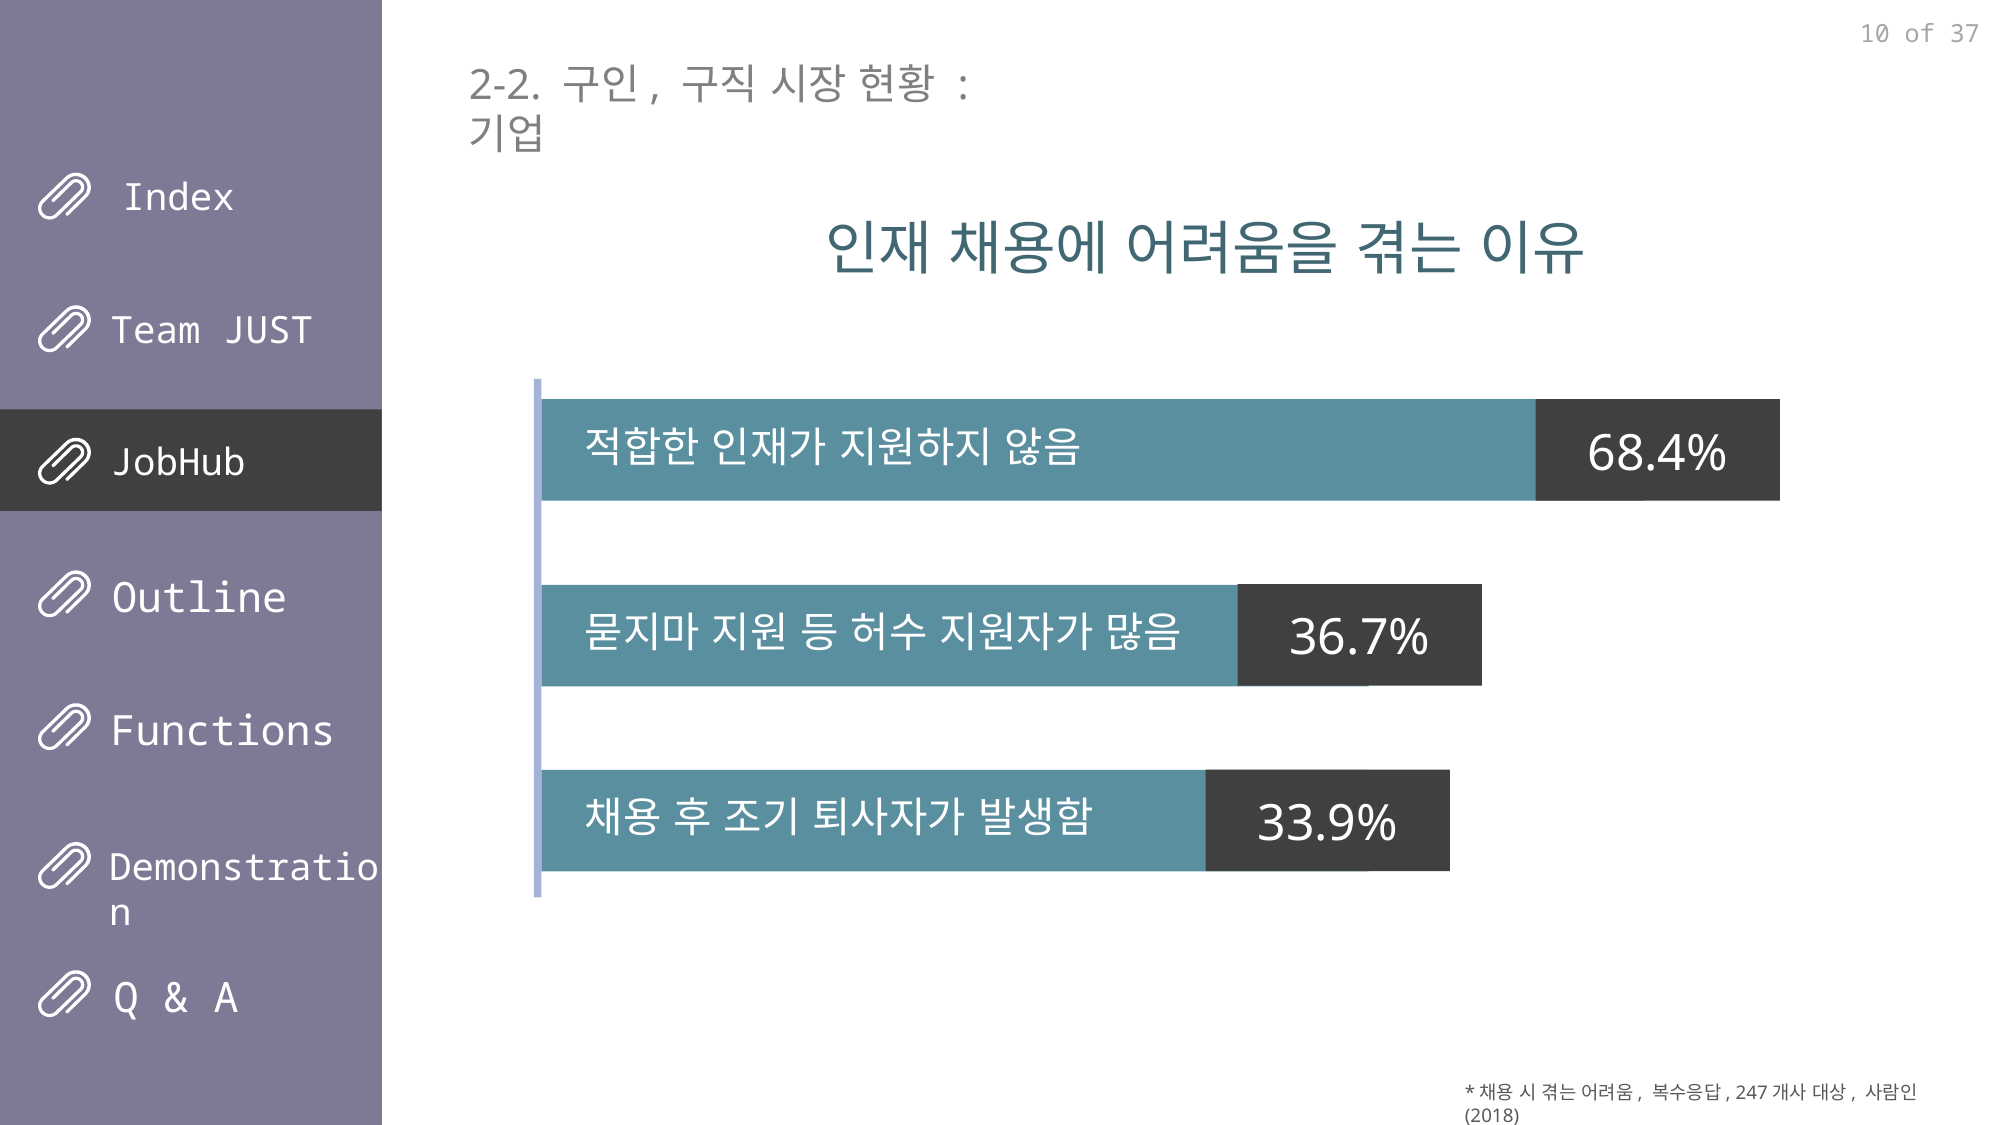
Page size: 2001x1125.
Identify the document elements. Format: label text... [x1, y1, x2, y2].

text_box [0, 512, 383, 1125]
text_box [38, 172, 91, 220]
text_box [0, 408, 383, 512]
text_box 36.7% [1237, 583, 1483, 687]
text_box Outline [97, 563, 372, 629]
text_box Index [107, 165, 382, 226]
text_box Demonstration [94, 835, 408, 940]
text_box 적합한 인재가 지원하지 않음 [570, 413, 1273, 478]
text_box 인재 채용에 어려움을 겪는 이유 [727, 143, 1684, 289]
text_box 2-2. 구인, 구직 시장 현황 : 기업 [454, 50, 1079, 166]
text_box [38, 570, 91, 618]
text_box [38, 437, 91, 485]
text_box 33.9% [1205, 769, 1451, 872]
text_box [38, 842, 91, 889]
text_box [38, 703, 91, 751]
text_box Functions [95, 696, 371, 762]
text_box [533, 378, 542, 898]
text_box [38, 305, 91, 353]
text_box Team JUST [95, 298, 371, 359]
text_box JobHub [95, 430, 371, 491]
text_box 10 of 37 [1837, 10, 2000, 56]
text_box [542, 398, 1535, 502]
text_box [542, 769, 1205, 872]
text_box Q & A [98, 963, 373, 1029]
text_box [0, 0, 383, 408]
text_box 68.4% [1535, 398, 1781, 502]
text_box [542, 584, 1237, 687]
text_box *채용 시 겪는 어려움, 복수응답, 247개사 대상, 사람인(2018) [1449, 1073, 1982, 1125]
text_box [38, 970, 91, 1018]
text_box 묻지마 지원 등 허수 지원자가 많음 [570, 598, 1237, 664]
text_box 채용 후 조기 퇴사자가 발생함 [570, 783, 1205, 849]
